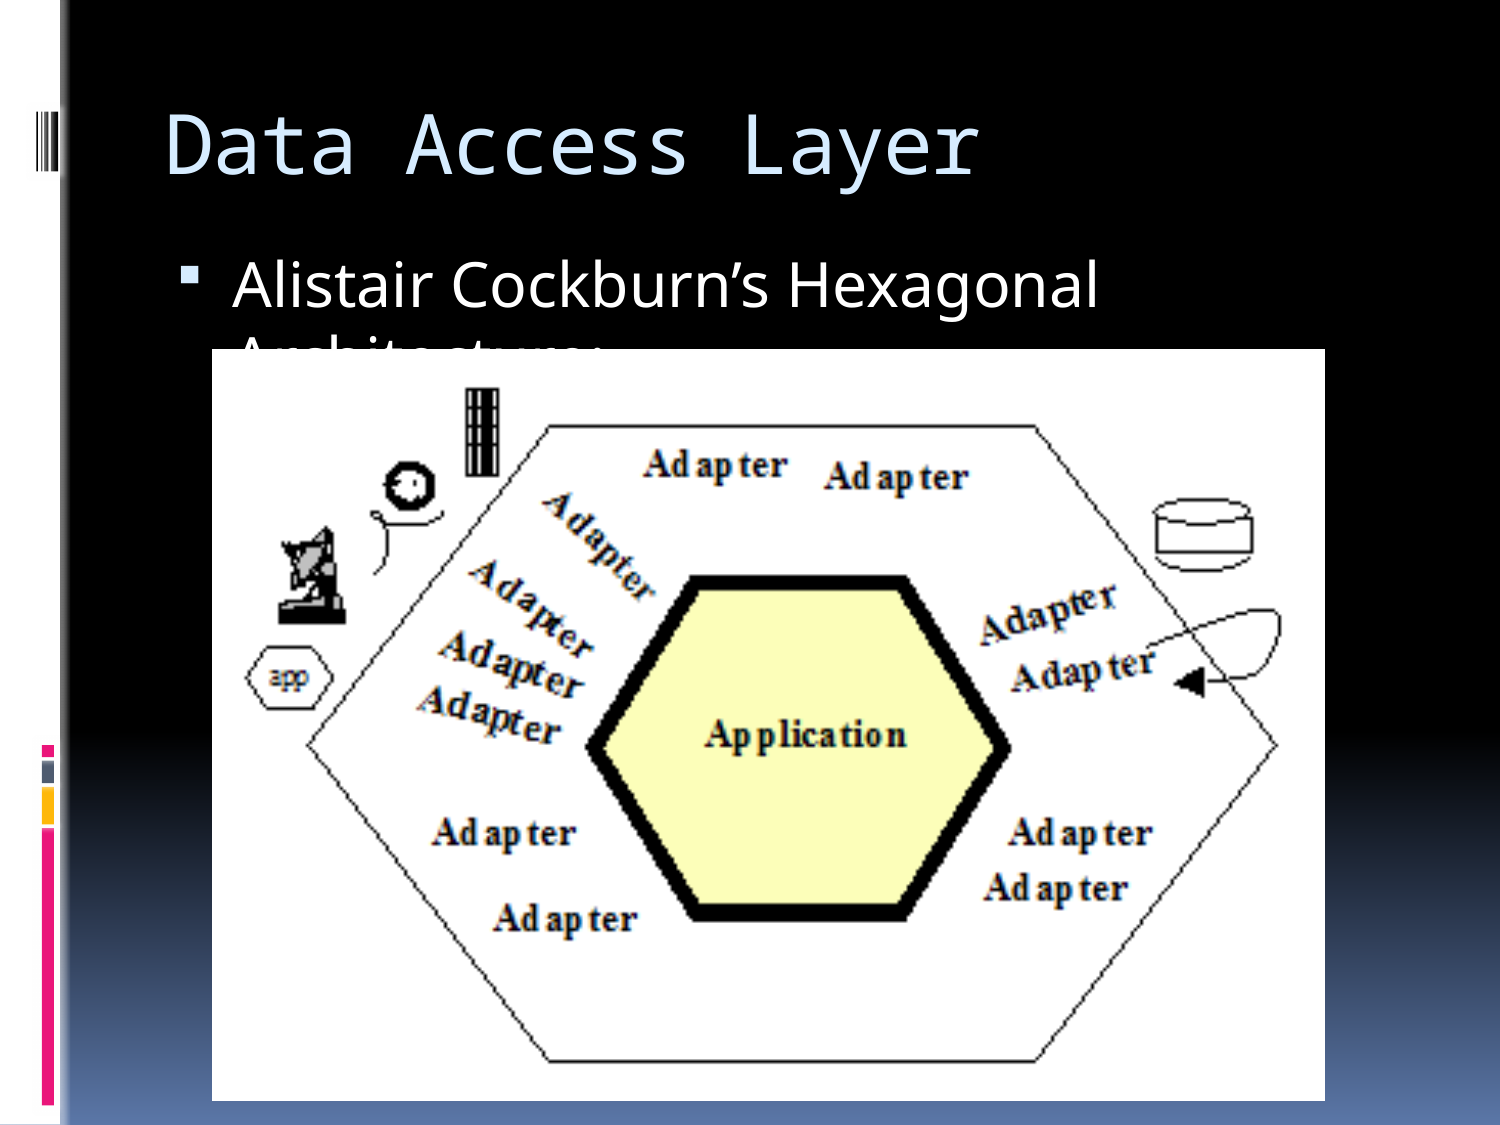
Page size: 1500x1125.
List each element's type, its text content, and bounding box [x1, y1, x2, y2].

list Alistair Cockburn’s Hexagonal Architecture: [150, 237, 1425, 1125]
picture [211, 349, 1326, 1102]
title Data Access Layer [150, 83, 1425, 234]
